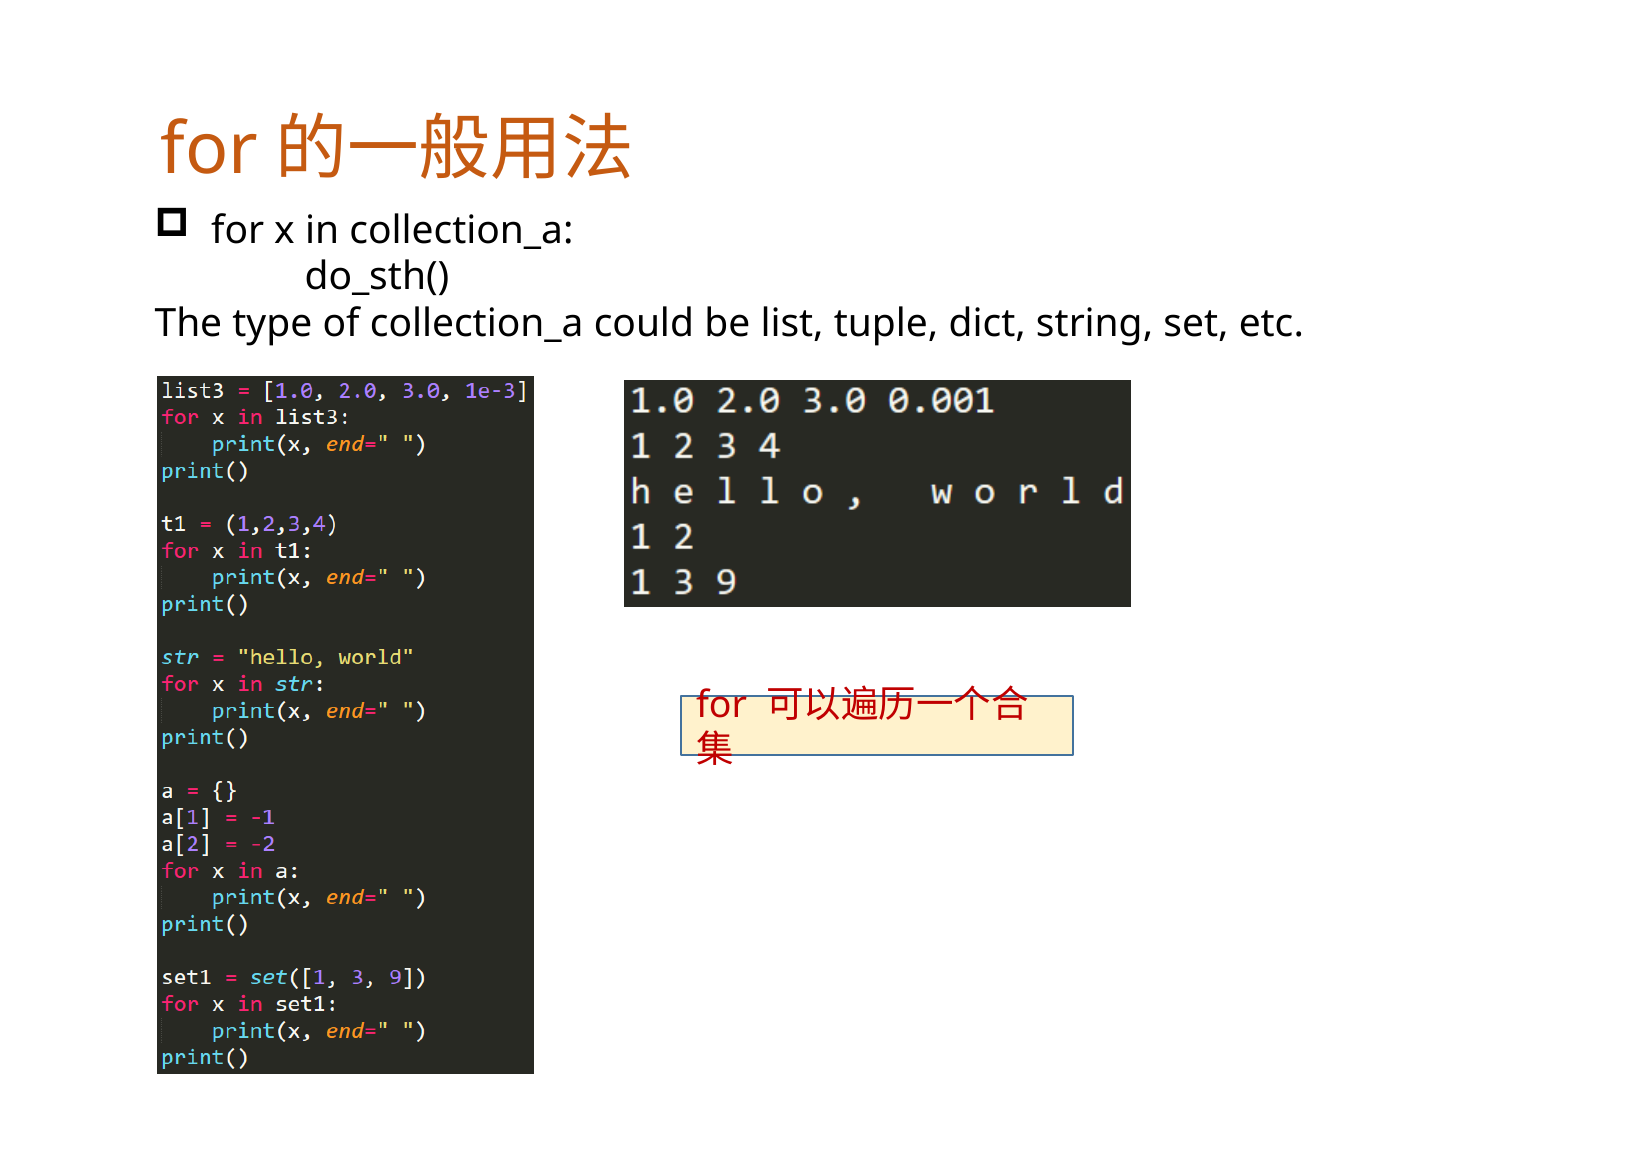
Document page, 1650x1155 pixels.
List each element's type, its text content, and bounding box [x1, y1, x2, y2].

text_box for的一般用法 [145, 94, 665, 196]
picture [624, 380, 1131, 607]
text_box for x in collection_a: do_sth() The type of collection_a could be list, tuple, dict, string, set, etc. [139, 196, 1534, 352]
picture [157, 376, 534, 1074]
text_box for 可以遍历一个合集 [680, 695, 1074, 756]
